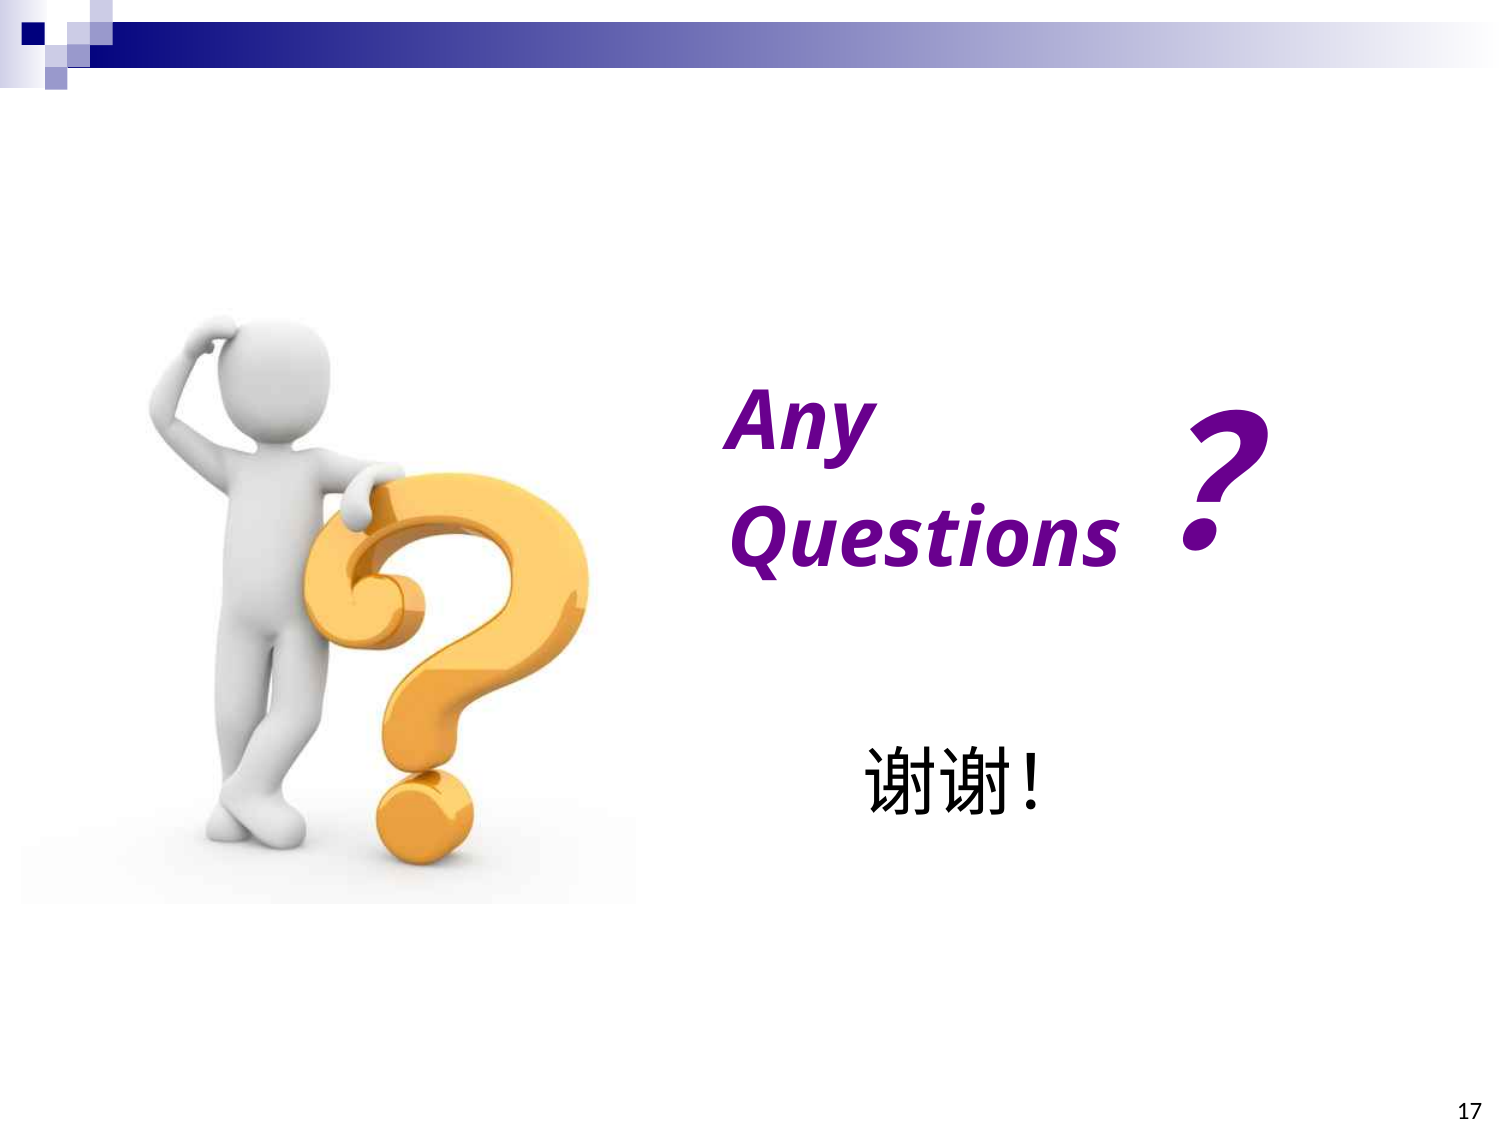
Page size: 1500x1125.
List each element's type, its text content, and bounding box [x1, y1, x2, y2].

text_box ？ [1137, 358, 1323, 594]
text_box 谢谢！ [847, 727, 1138, 832]
slide_number 17 [1448, 1100, 1483, 1125]
text_box Any Questions [712, 358, 1137, 591]
picture [21, 288, 636, 904]
